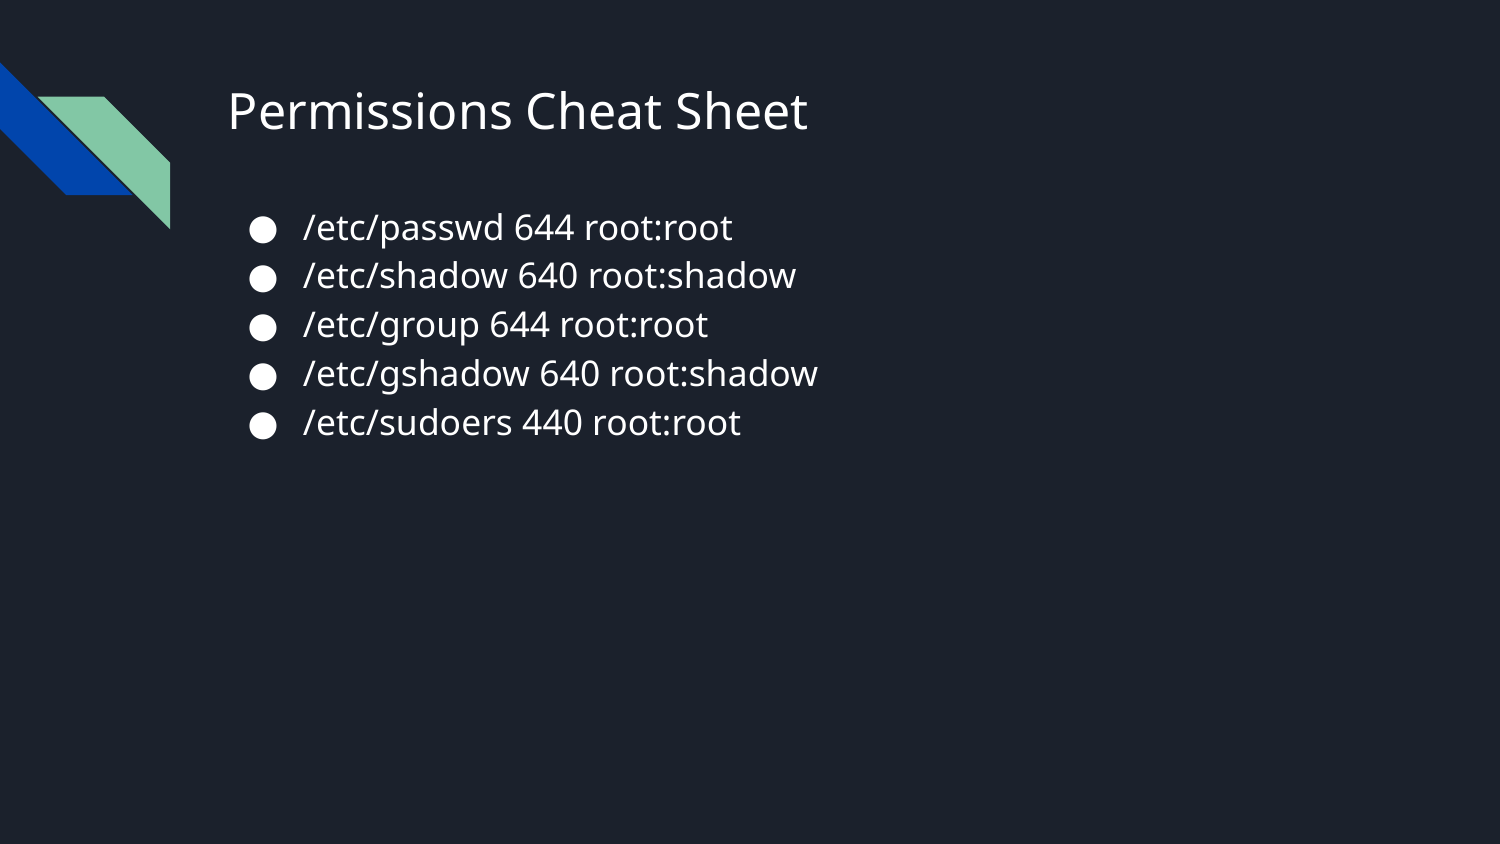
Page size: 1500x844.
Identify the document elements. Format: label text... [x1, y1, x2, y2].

title Permissions Cheat Sheet [212, 64, 1368, 183]
list /etc/passwd 644 root:root /etc/shadow 640 root:shadow /etc/group 644 root:root /etc/gshadow 640 root:shadow /etc/sudoers 440 root:root [212, 183, 1368, 735]
